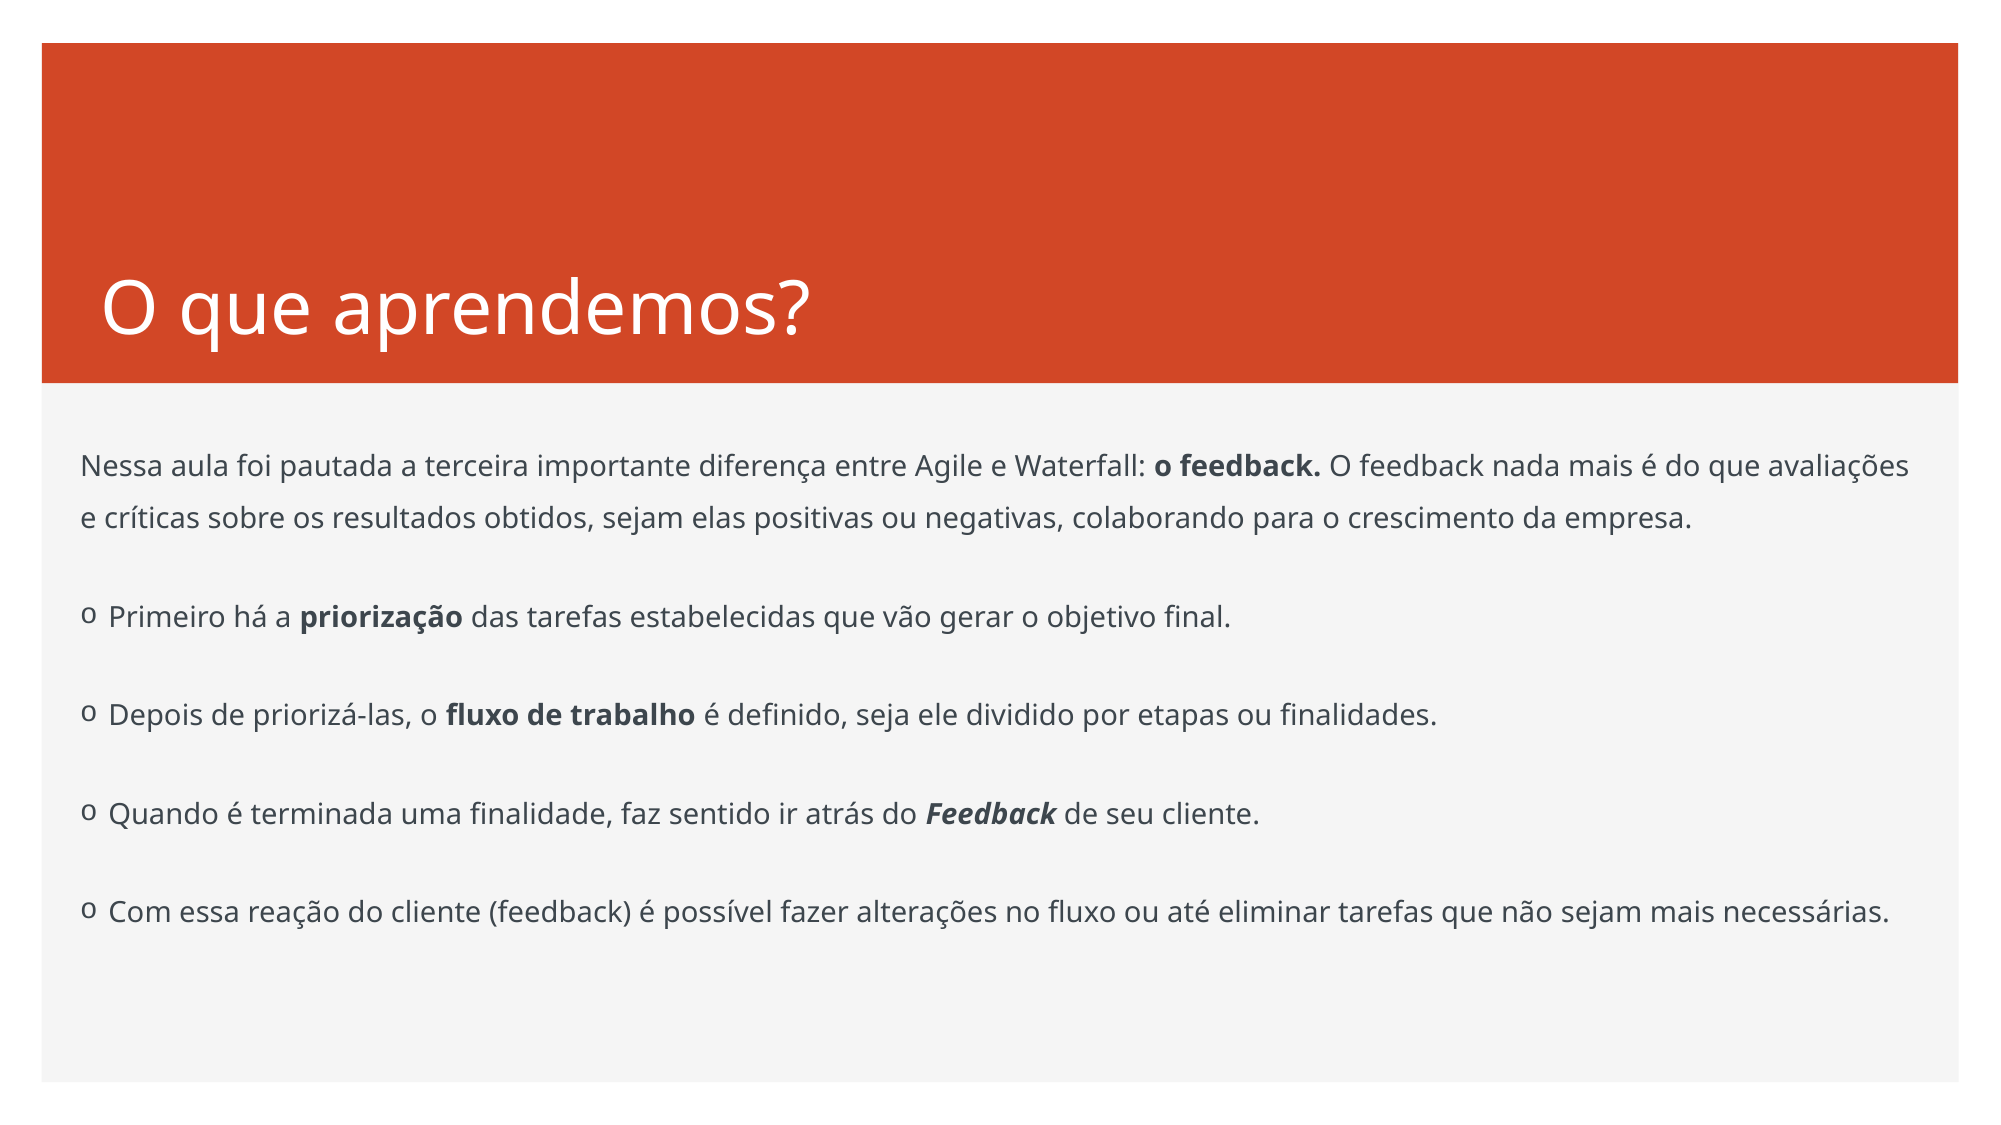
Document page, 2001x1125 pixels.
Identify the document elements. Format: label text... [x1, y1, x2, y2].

list Nessa aula foi pautada a terceira importante diferença entre Agile e Waterfall: o feedback. O feedback nada mais é do que avaliações e críticas sobre os resultados obtidos, sejam elas positivas ou negativas, colaborando para o crescimento da empresa. Primeiro há a priorização das tarefas estabelecidas que vão gerar o objetivo final. Depois de priorizá-las, o fluxo de trabalho é definido, seja ele dividido por etapas ou finalidades. Quando é terminada uma finalidade, faz sentido ir atrás do Feedback de seu cliente. Com essa reação do cliente (feedback) é possível fazer alterações no fluxo ou até eliminar tarefas que não sejam mais necessárias. [65, 421, 1935, 1072]
title O que aprendemos? [85, 251, 1214, 357]
